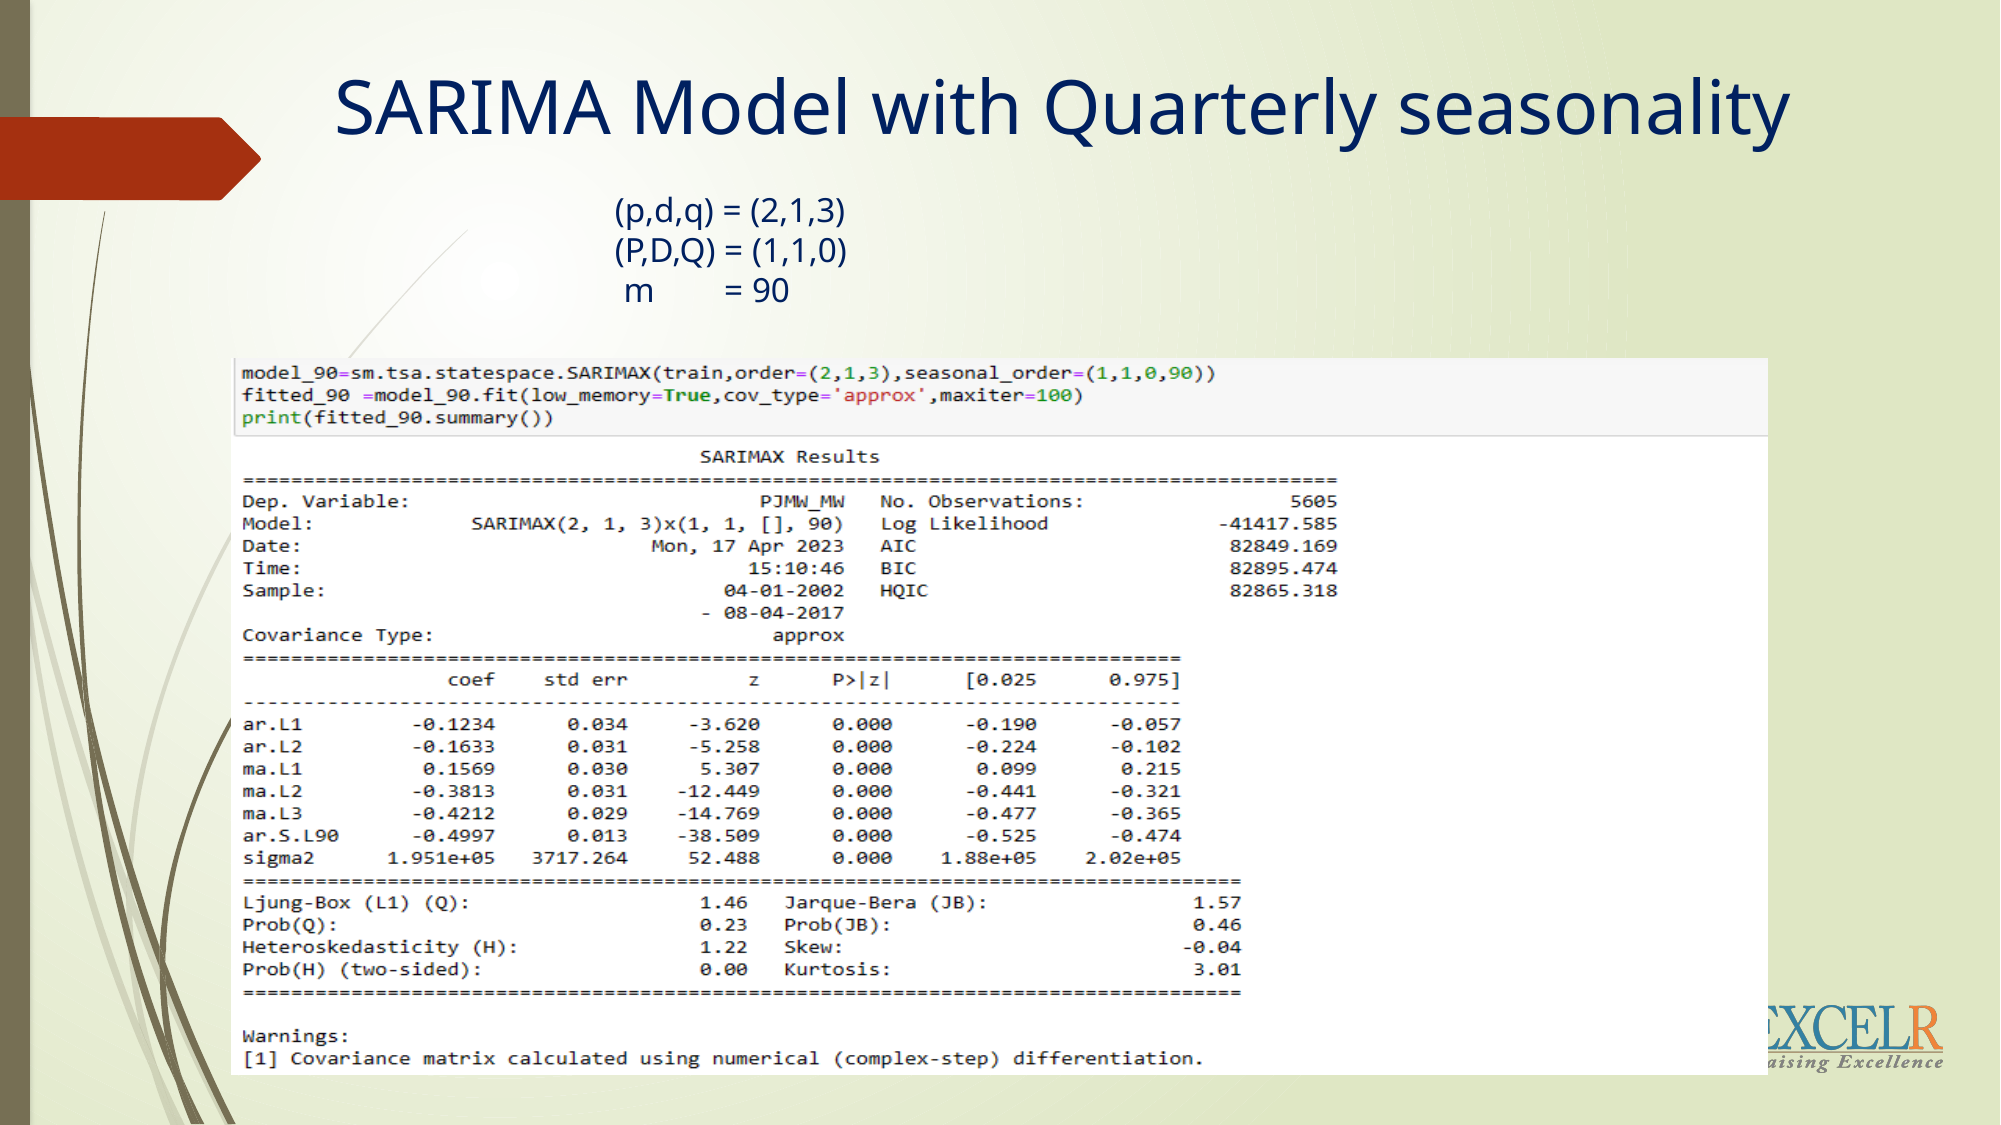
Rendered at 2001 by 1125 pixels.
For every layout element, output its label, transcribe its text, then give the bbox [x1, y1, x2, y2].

text_box SARIMA Model with Quarterly seasonality (p,d,q) = (2,1,3) (P,D,Q) = (1,1,0) m = 90 [0, 51, 1859, 317]
picture [231, 358, 1944, 1076]
